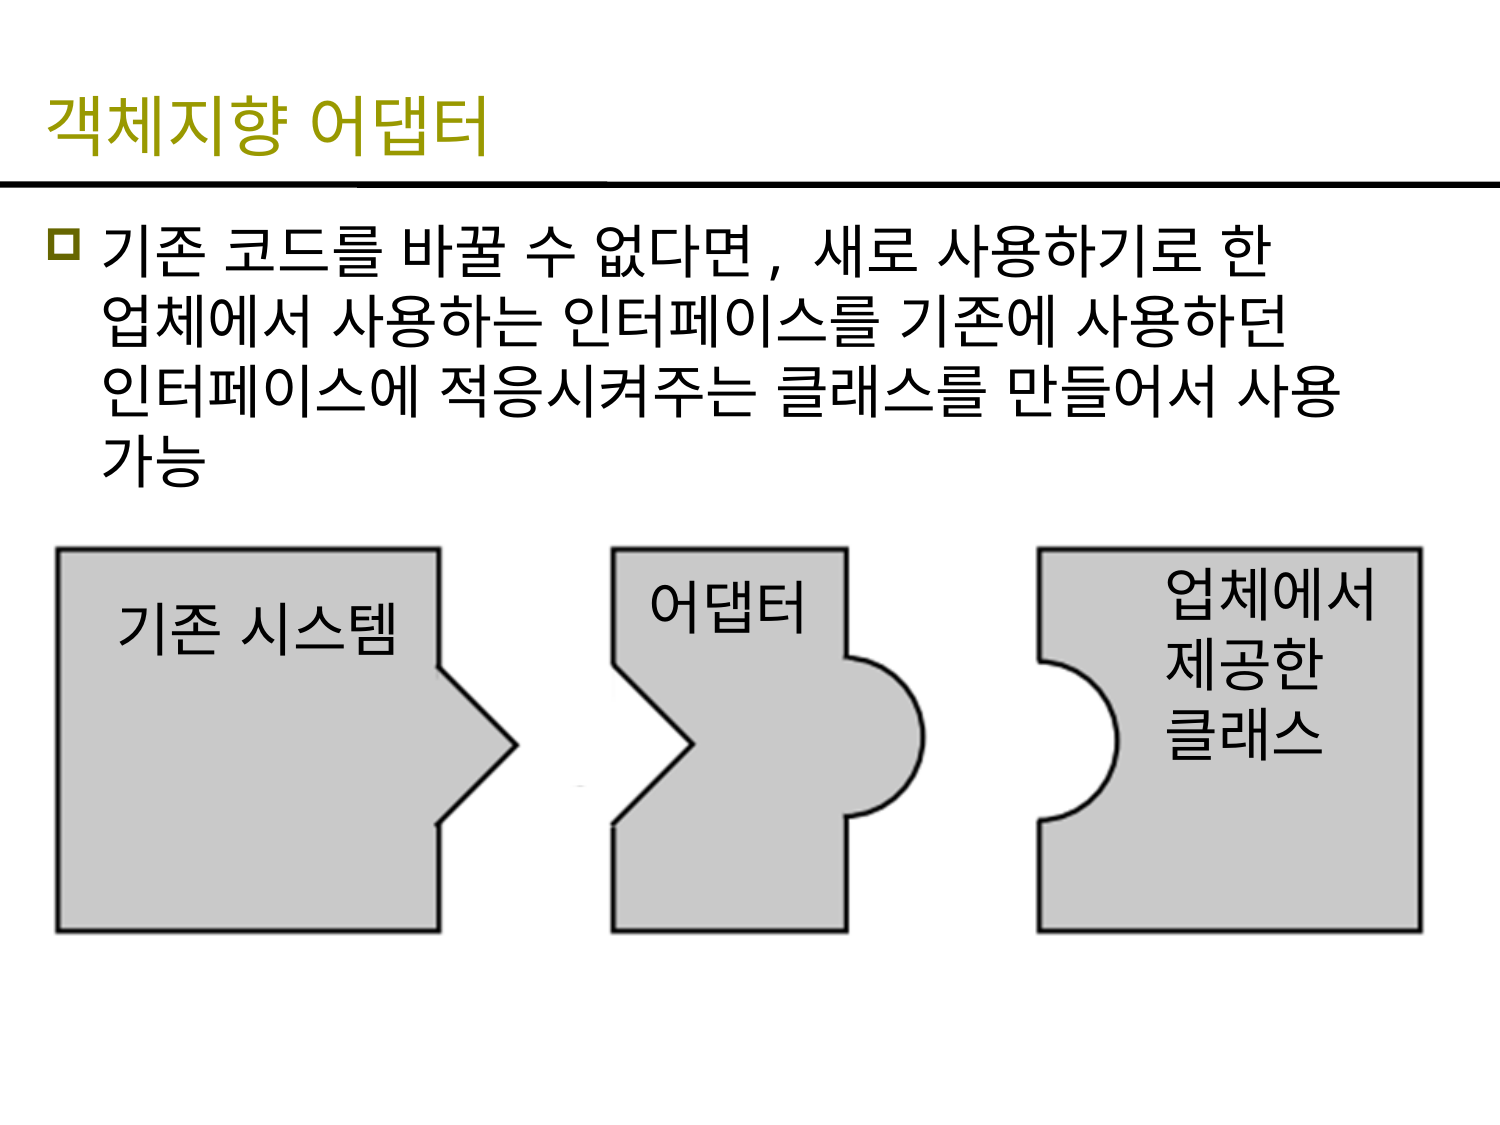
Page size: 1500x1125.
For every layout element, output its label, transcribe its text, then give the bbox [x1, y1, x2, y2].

list 기존 코드를 바꿀 수 없다면, 새로 사용하기로 한 업체에서 사용하는 인터페이스를 기존에 사용하던 인터페이스에 적응시켜주는 클래스를 만들어서 사용 가능 [29, 208, 1471, 1006]
title 객체지향 어댑터 [29, 45, 1471, 173]
picture [34, 514, 1447, 953]
